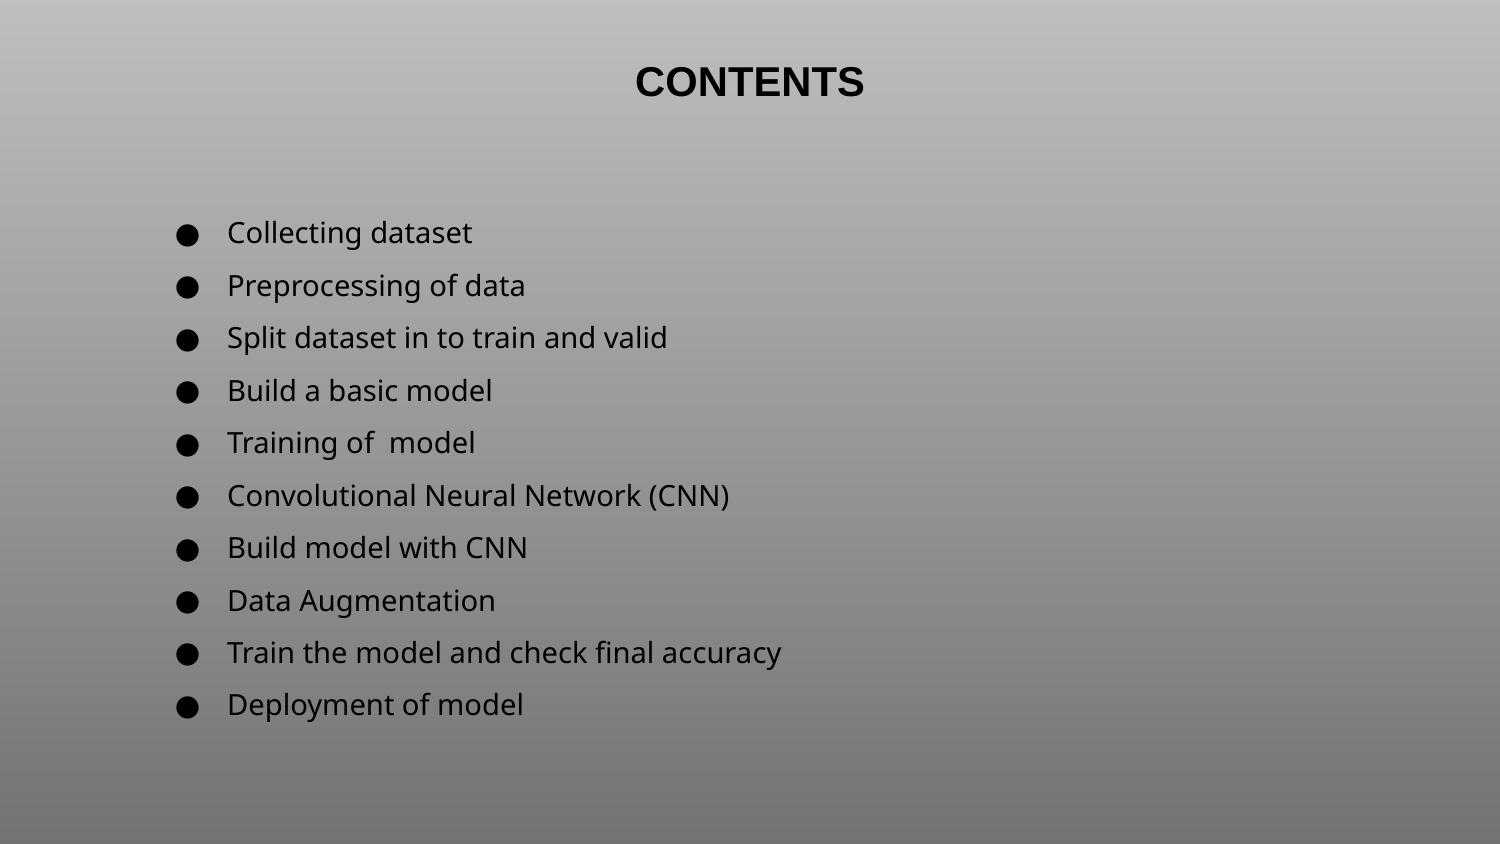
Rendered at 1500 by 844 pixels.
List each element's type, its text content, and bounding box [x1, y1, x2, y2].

text_box Collecting dataset Preprocessing of data Split dataset in to train and valid Build a basic model Training of model Convolutional Neural Network (CNN) Build model with CNN Data Augmentation Train the model and check final accuracy Deployment of model [137, 182, 1220, 737]
list CONTENTS [181, 37, 1319, 124]
